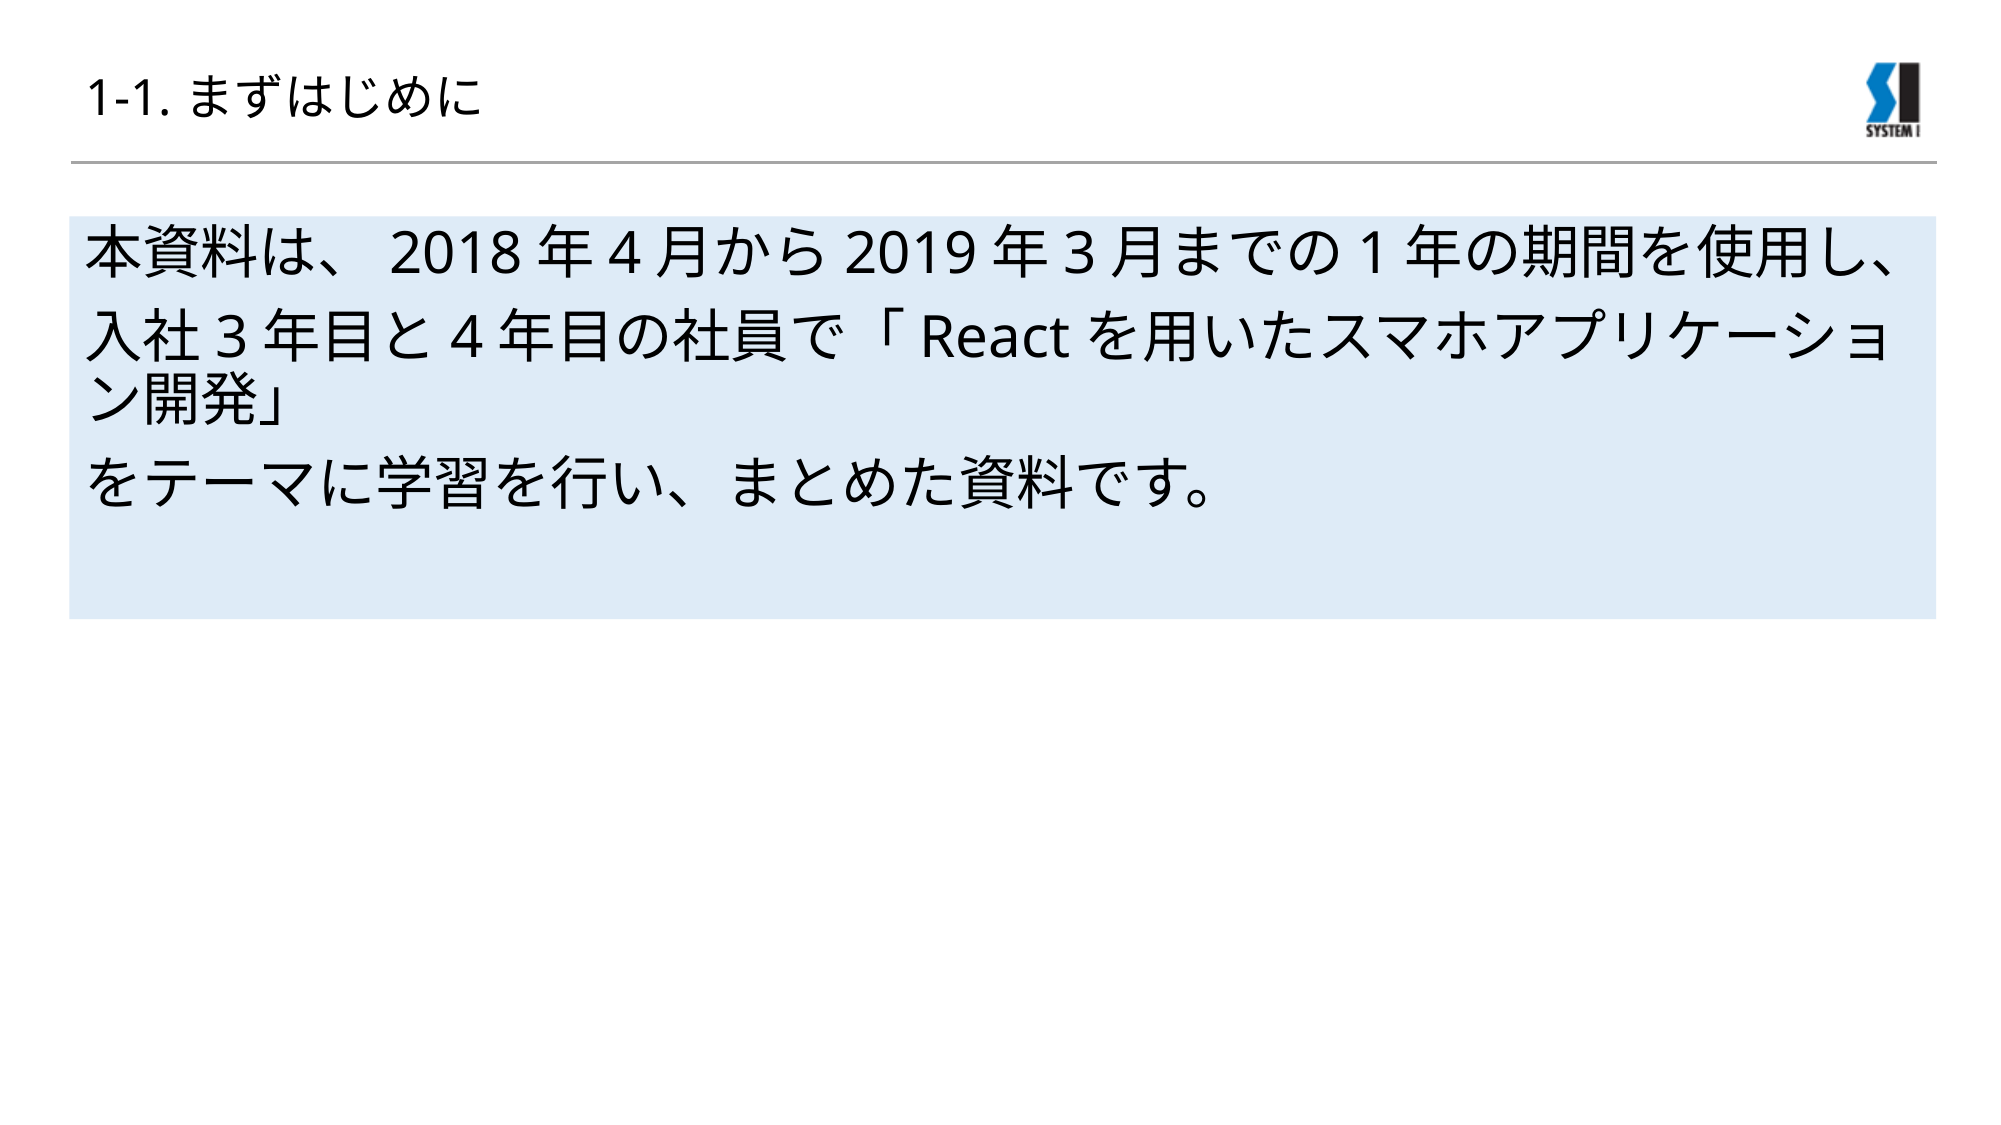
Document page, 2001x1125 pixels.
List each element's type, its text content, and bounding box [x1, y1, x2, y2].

title 1-1.まずはじめに [70, 55, 1796, 144]
list 本資料は、2018年4月から2019年3月までの1年の期間を使用し、 入社3年目と4年目の社員で「Reactを用いたスマホアプリケーション開発」 をテーマに学習を行い、まとめた資料です。 [69, 216, 1937, 620]
picture [1851, 55, 1938, 142]
